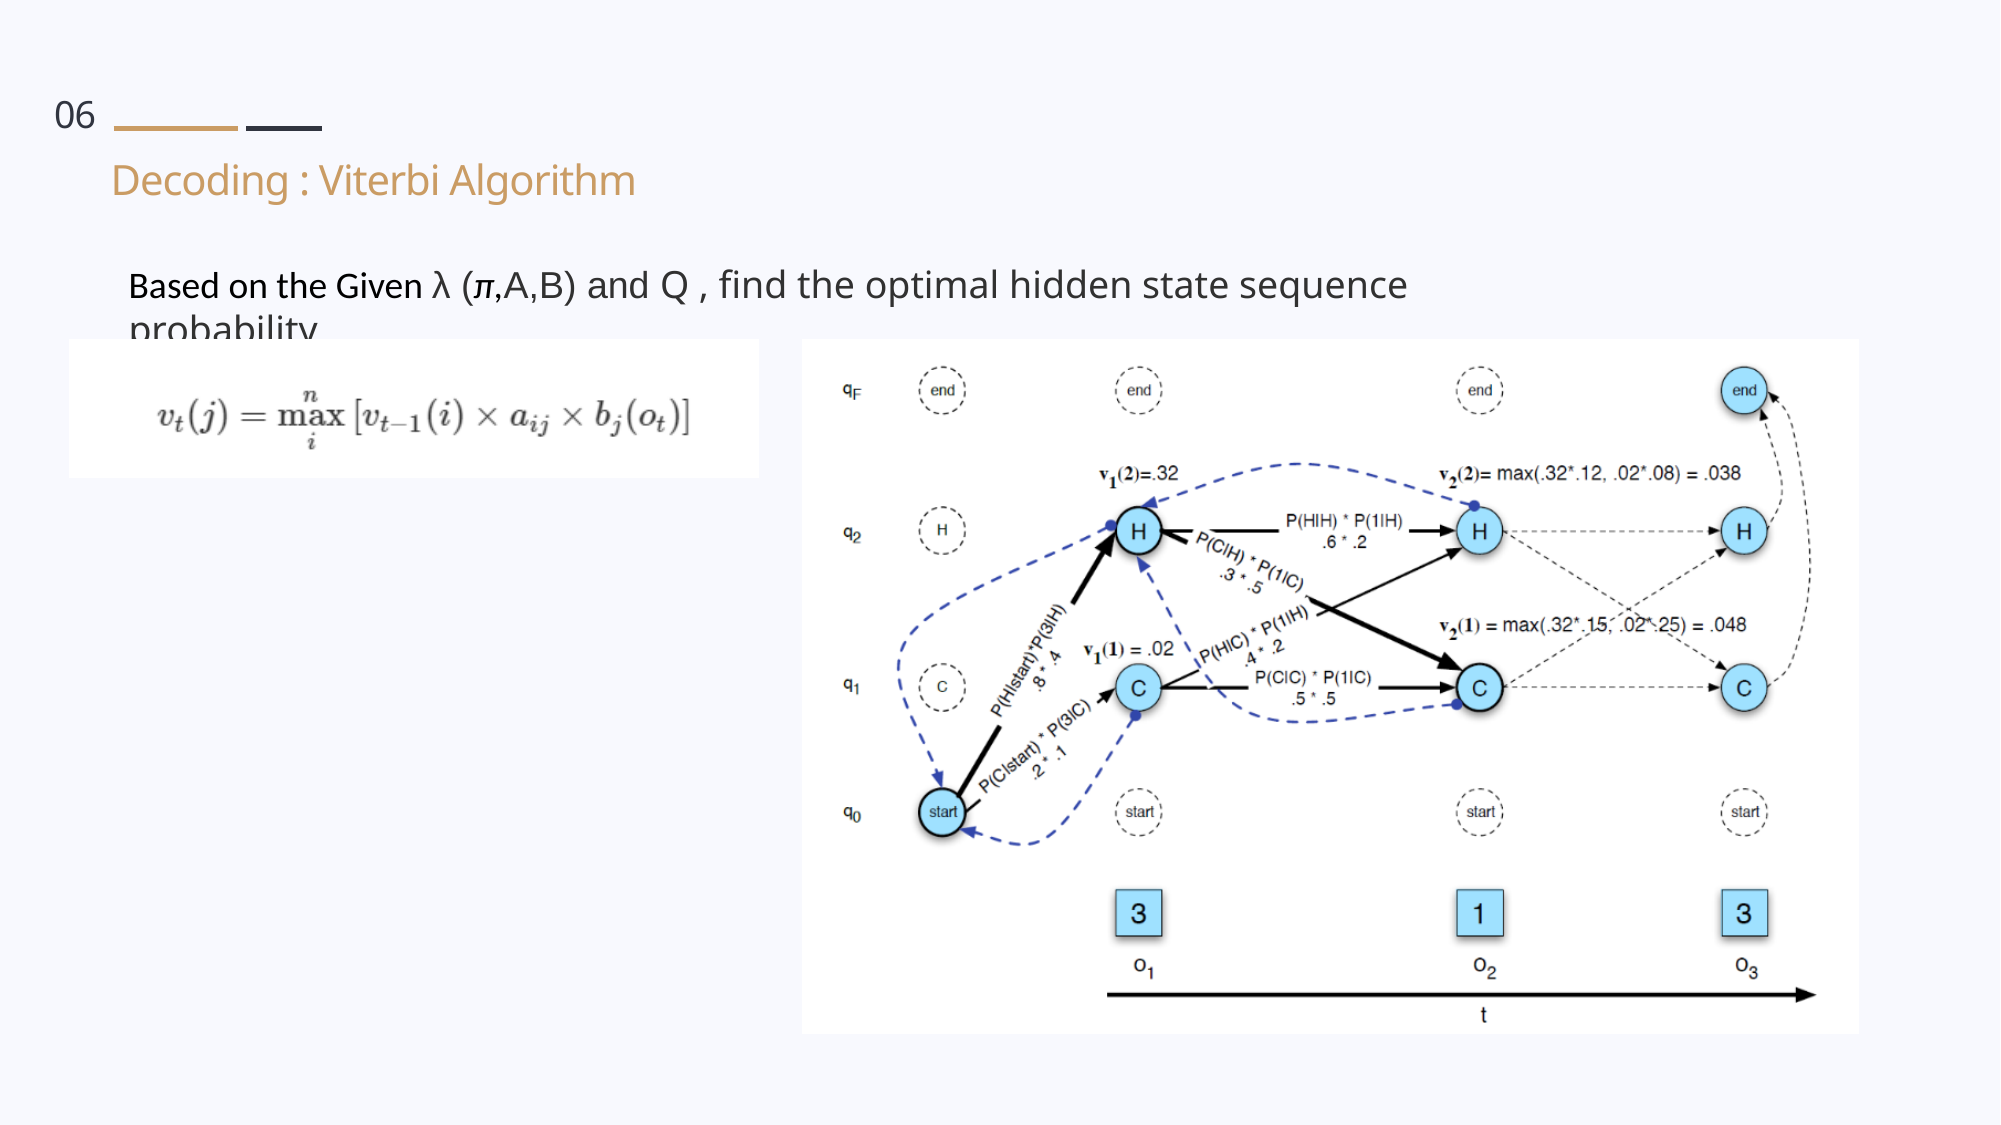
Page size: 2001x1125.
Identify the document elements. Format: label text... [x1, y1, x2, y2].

picture [802, 339, 1859, 1034]
text_box Based on the Given λ (π,A,B) and Q , find the optimal hidden state sequence probability [113, 254, 1614, 431]
picture [69, 339, 759, 478]
text_box 06 [39, 77, 111, 144]
text_box Decoding : Viterbi Algorithm [95, 139, 652, 211]
